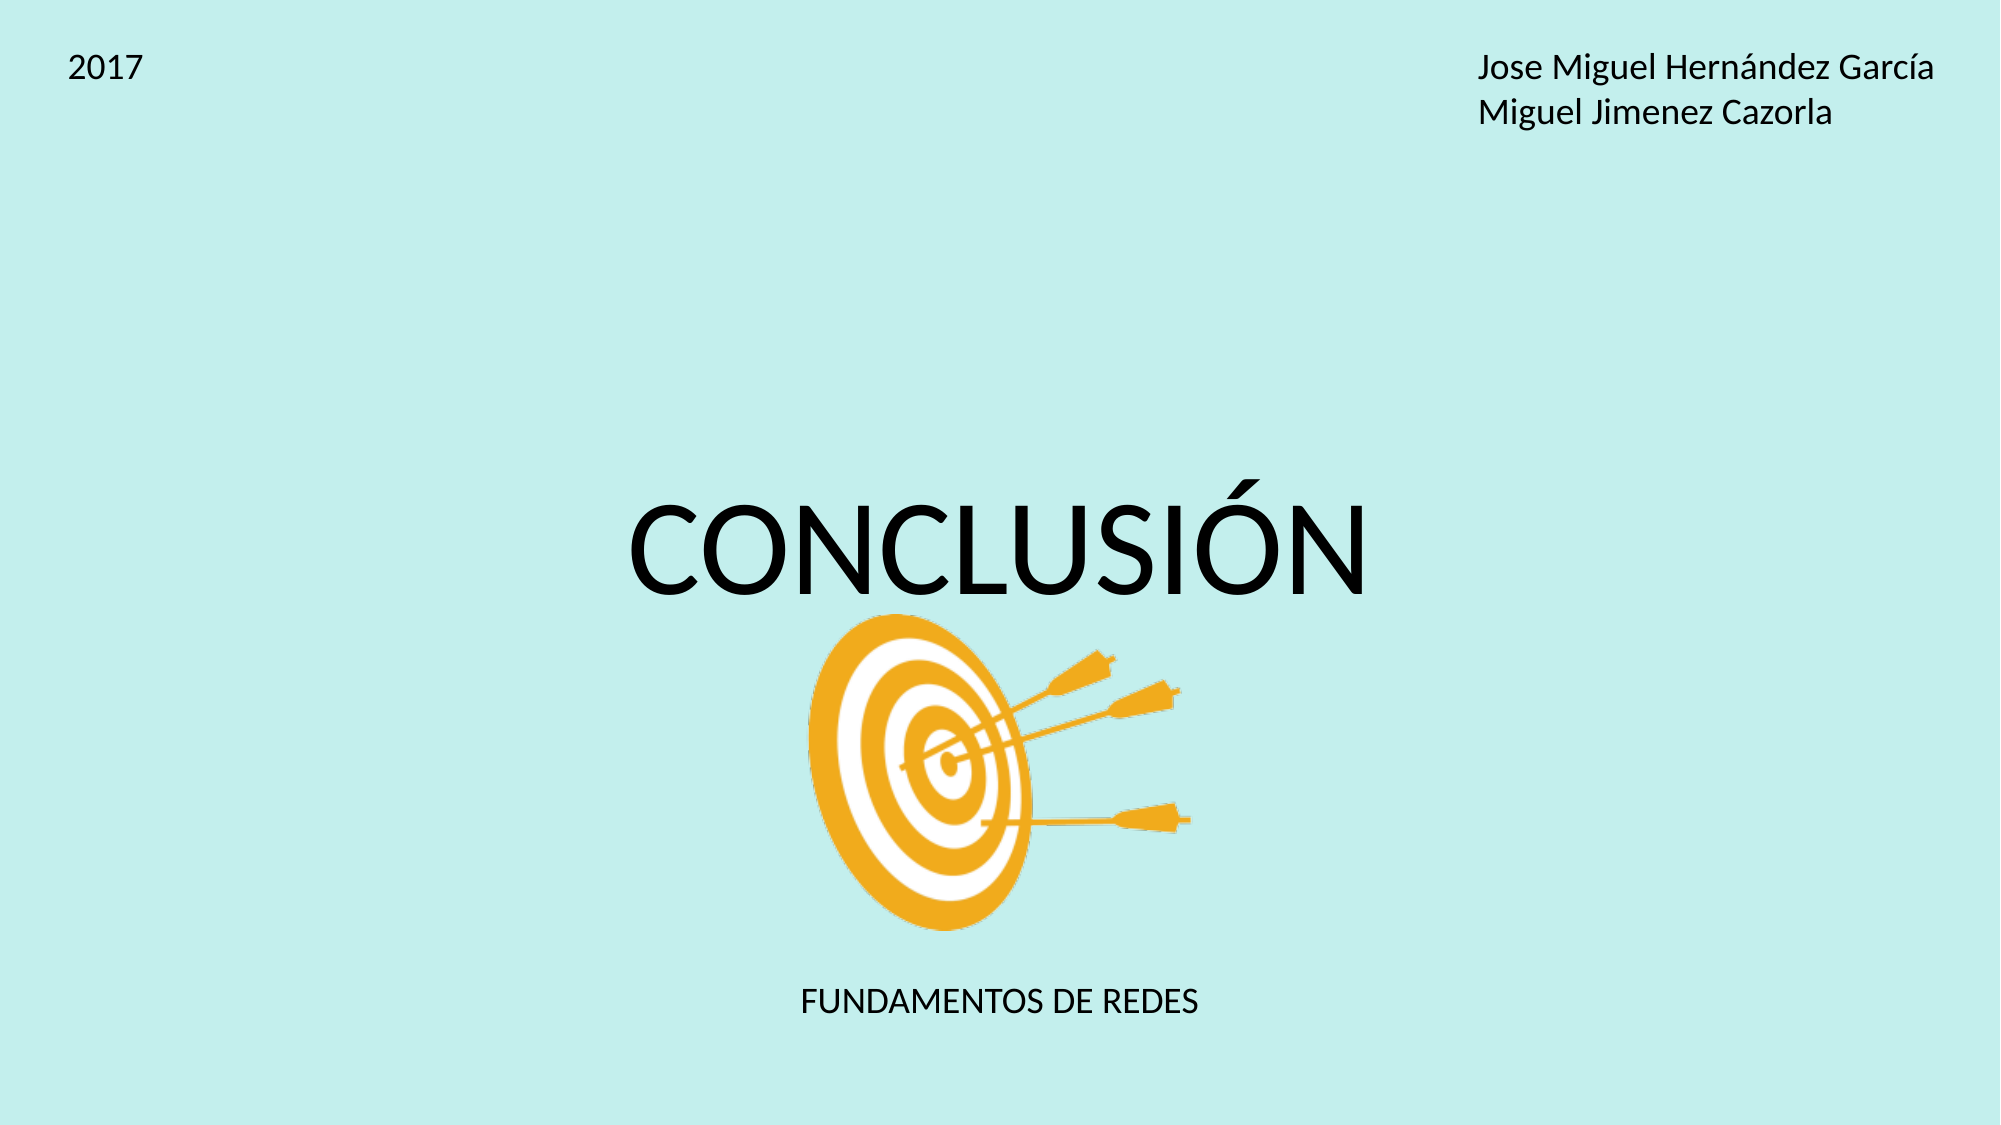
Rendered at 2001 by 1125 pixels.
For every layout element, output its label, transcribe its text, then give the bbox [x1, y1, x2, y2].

picture [718, 614, 1282, 931]
text_box FUNDAMENTOS DE REDES [670, 968, 1329, 1029]
text_box Jose Miguel Hernández García Miguel Jimenez Cazorla [1463, 34, 2000, 185]
text_box CONCLUSIÓN [137, 110, 1863, 1014]
text_box 2017 [53, 34, 170, 95]
